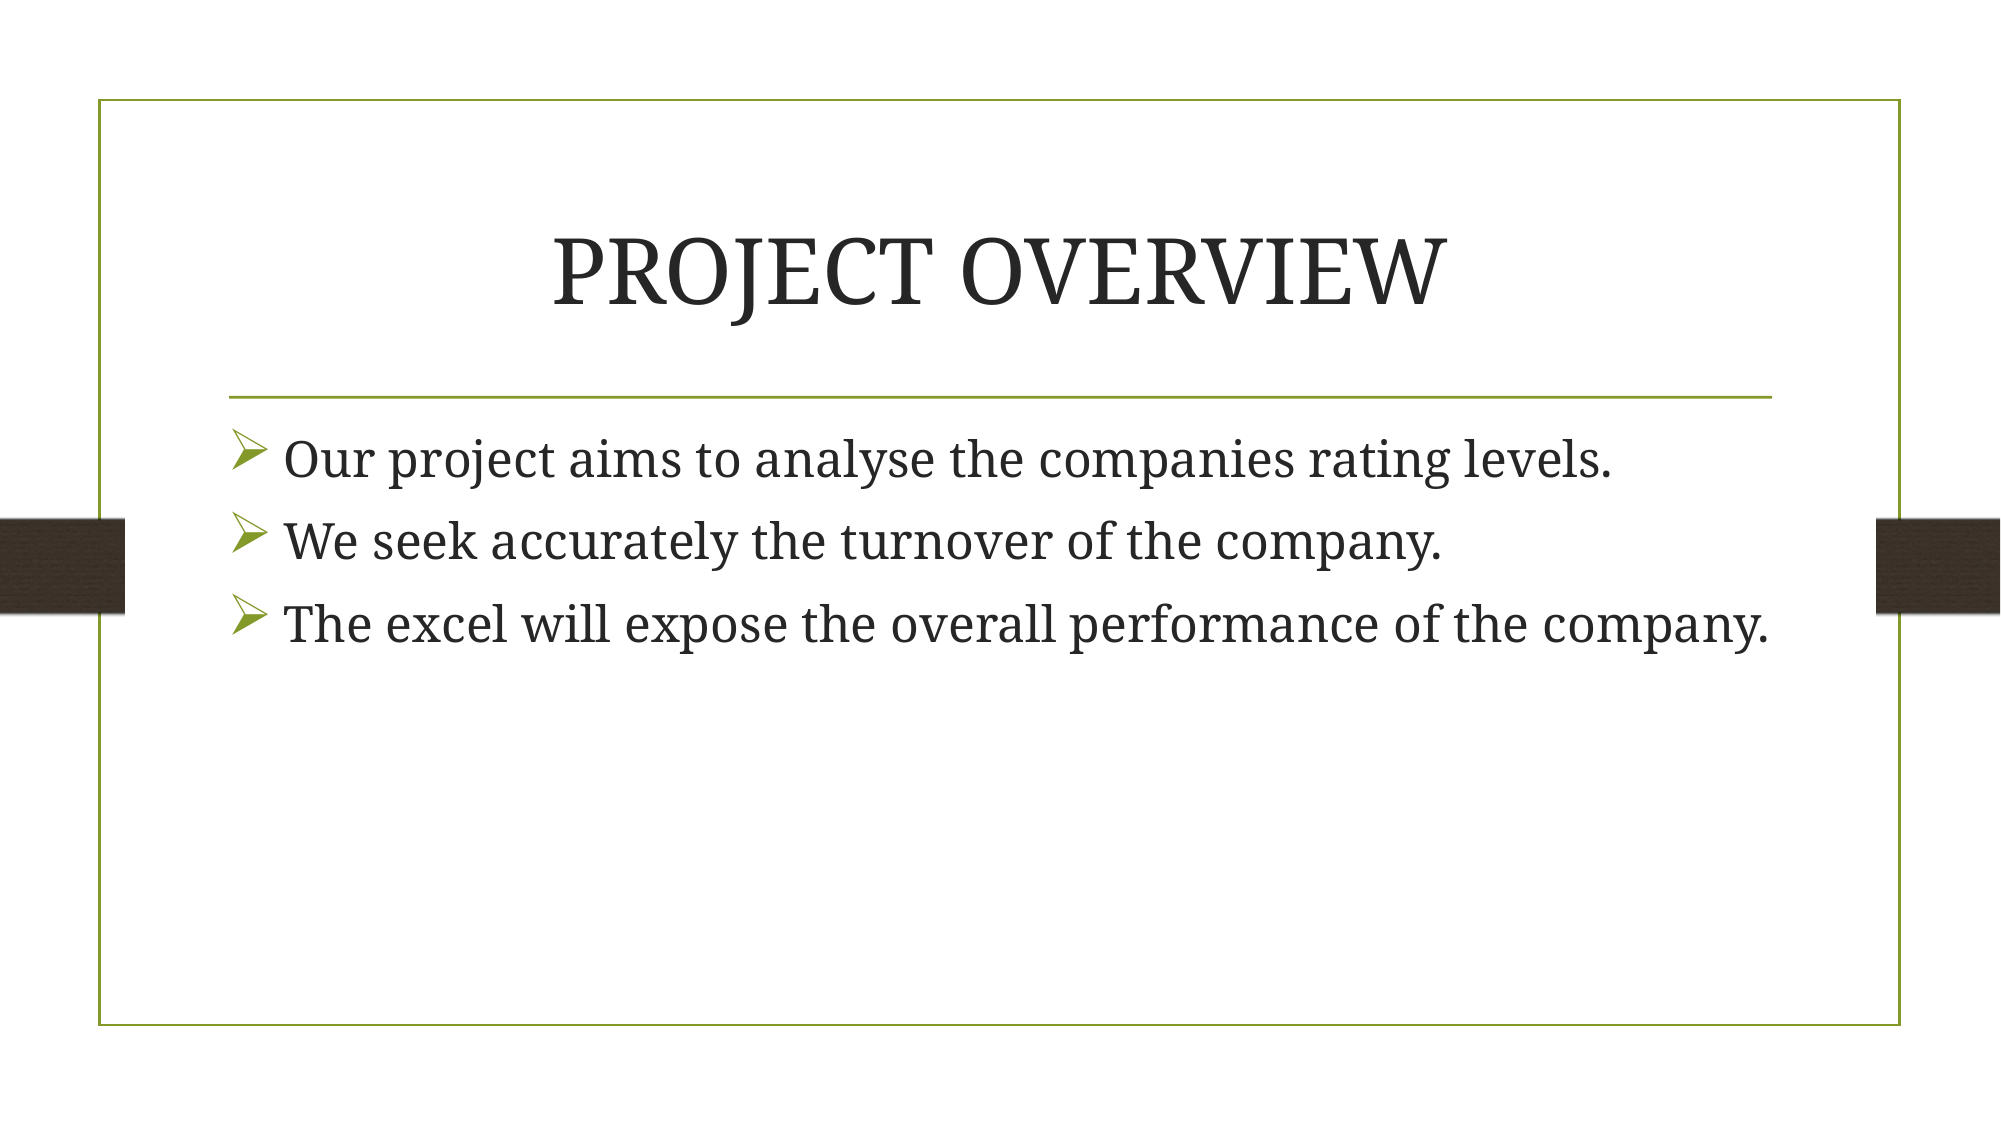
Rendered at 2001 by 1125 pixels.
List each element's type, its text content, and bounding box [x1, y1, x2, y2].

title PROJECT OVERVIEW [211, 160, 1788, 376]
picture [0, 517, 125, 617]
list Our project aims to analyse the companies rating levels. We seek accurately the turnover of the company. The excel will expose the overall performance of the company. [211, 418, 1788, 965]
picture [1876, 517, 2001, 617]
